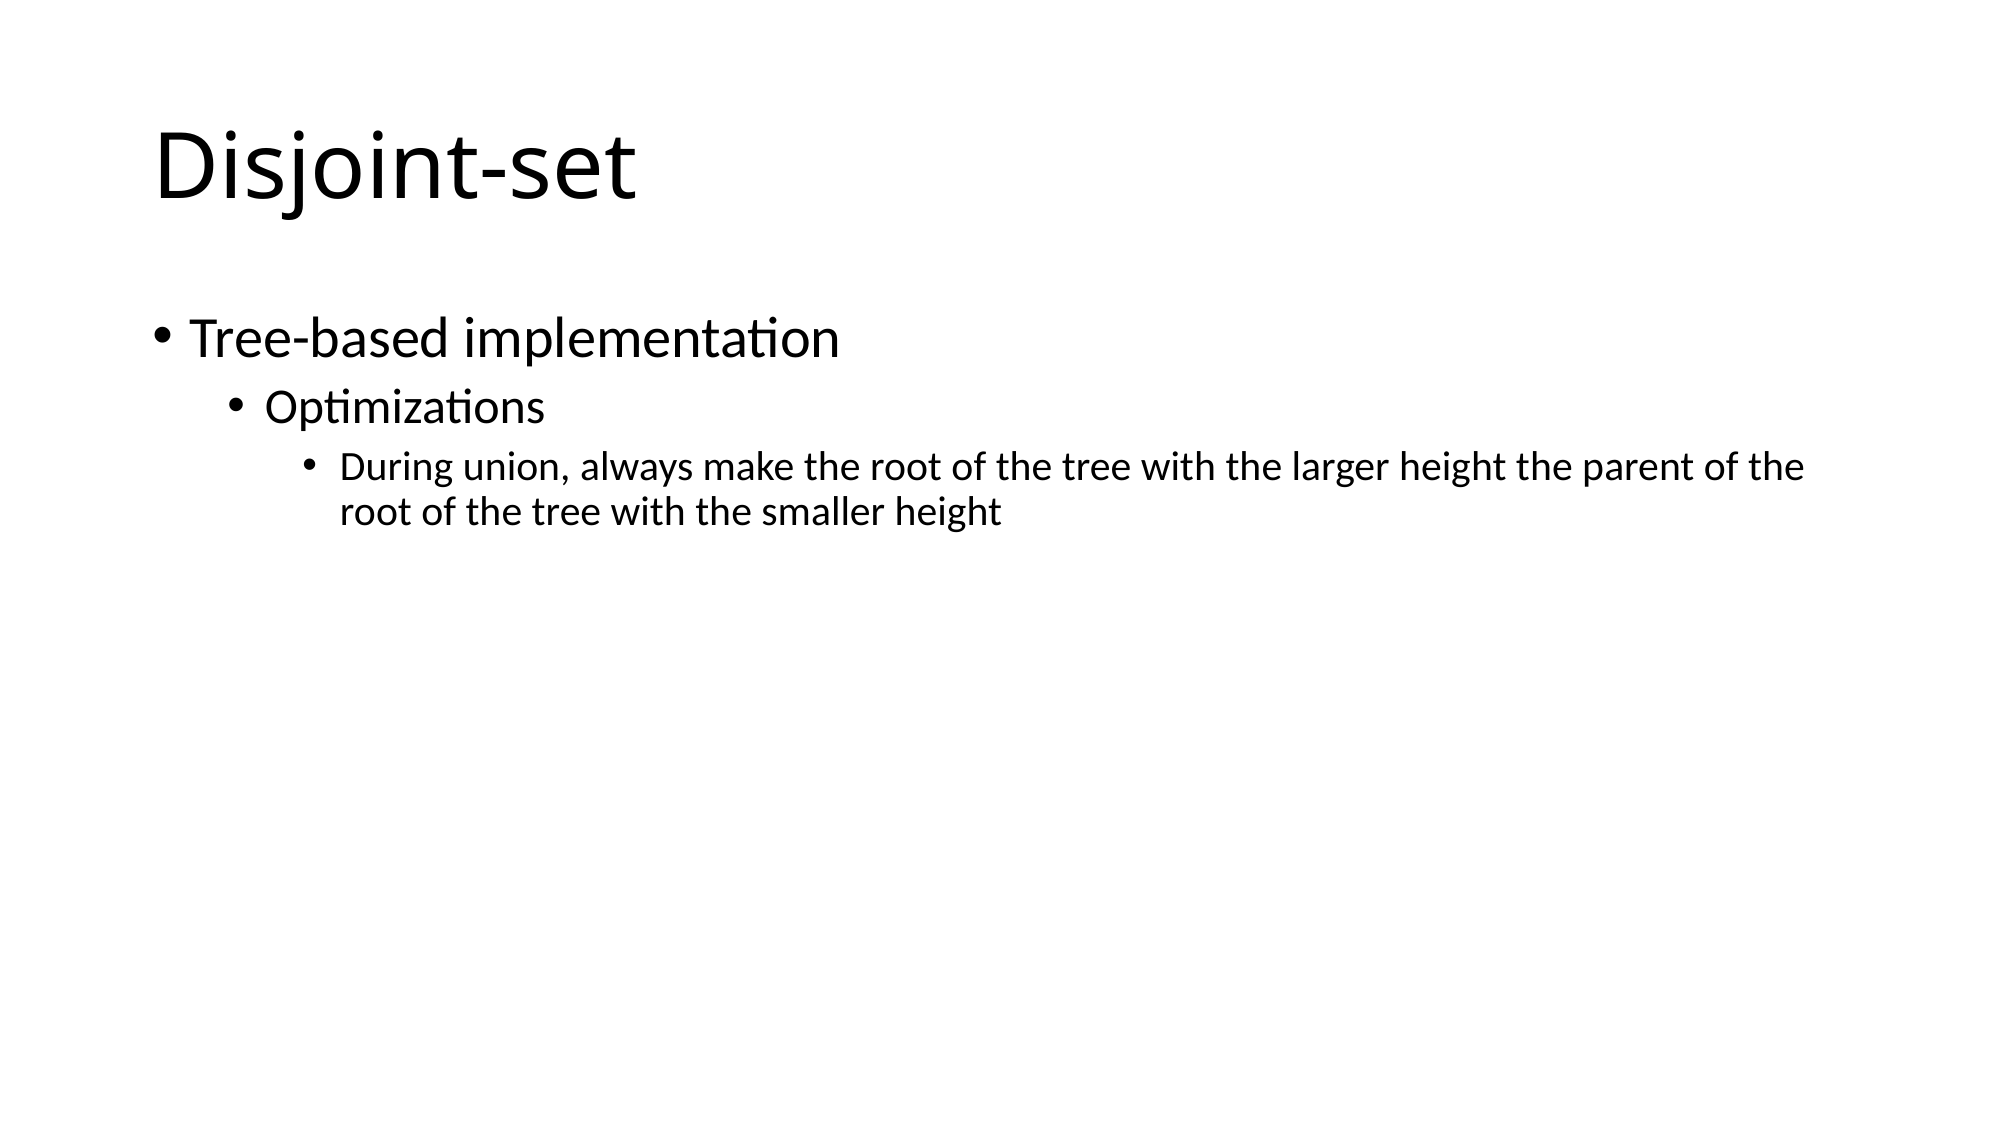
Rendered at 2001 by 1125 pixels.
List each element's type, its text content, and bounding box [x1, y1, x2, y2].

title Disjoint-set [137, 59, 1863, 278]
list Tree-based implementation Optimizations During union, always make the root of the tree with the larger height the parent of the root of the tree with the smaller height [137, 299, 1863, 1014]
